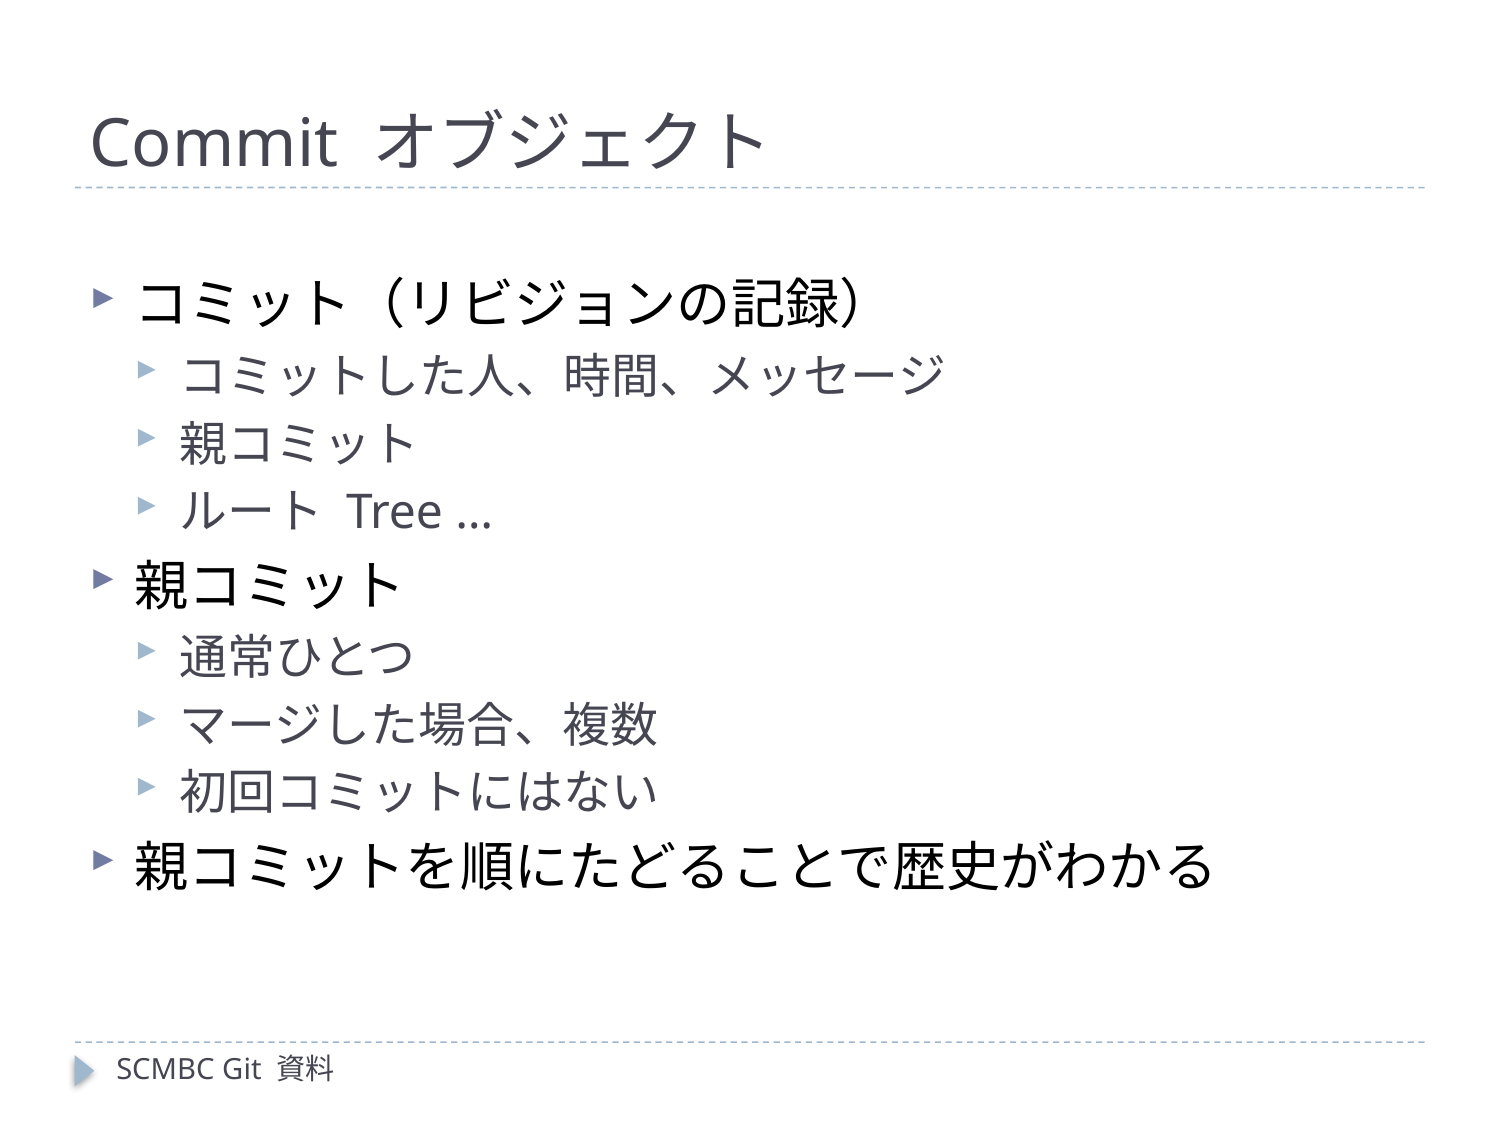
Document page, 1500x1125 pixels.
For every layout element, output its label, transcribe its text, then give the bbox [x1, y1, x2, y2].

title Commit オブジェクト [75, 24, 1425, 188]
footer SCMBC Git 資料 [101, 1042, 625, 1103]
list コミット（リビジョンの記録） コミットした人、時間、メッセージ 親コミット ルート Tree … 親コミット 通常ひとつ マージした場合、複数 初回コミットにはない 親コミットを順にたどることで歴史がわかる [75, 262, 1425, 1102]
